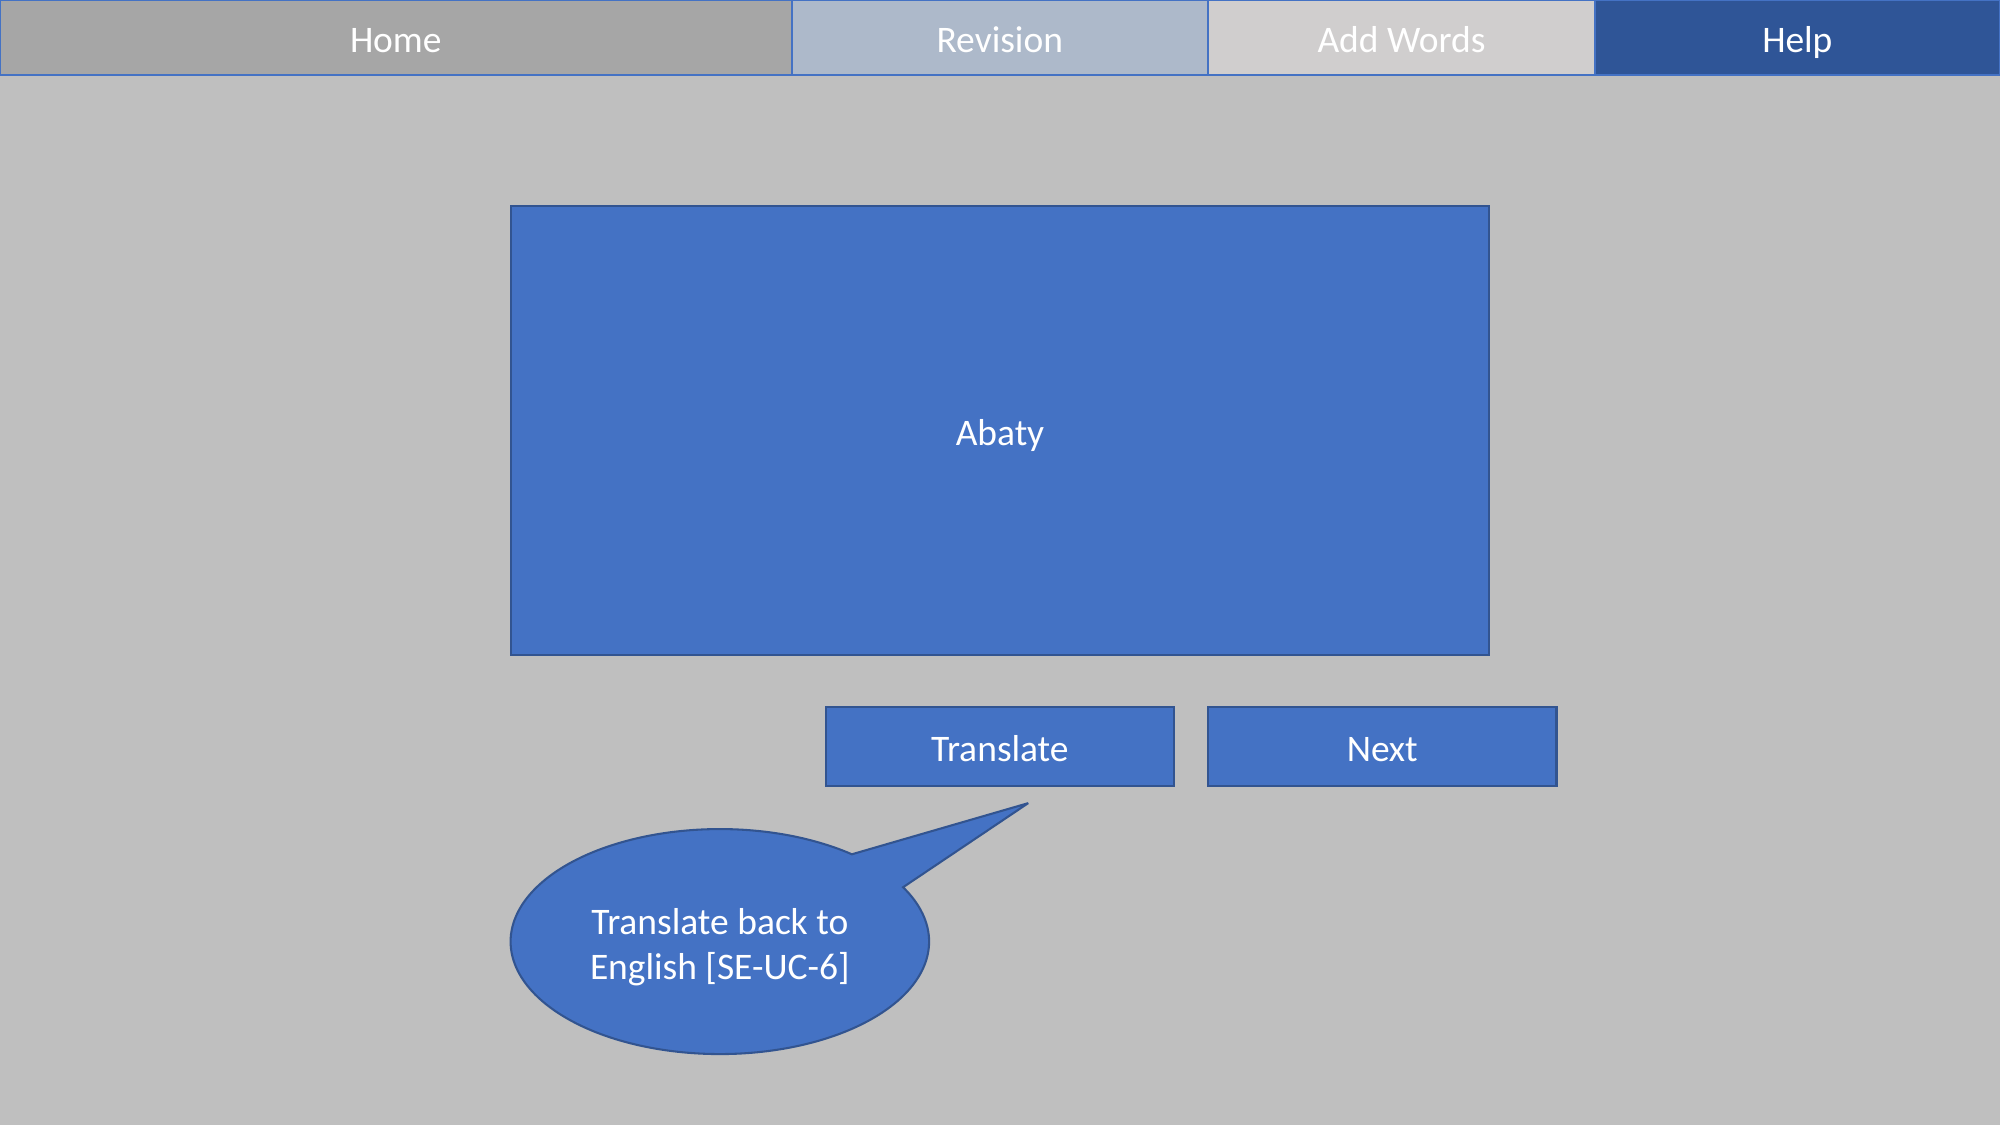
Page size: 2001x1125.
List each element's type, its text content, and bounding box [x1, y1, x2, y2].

text_box Add Words [1207, 0, 1594, 76]
text_box Help [1594, 0, 2000, 76]
text_box Translate [825, 706, 1175, 787]
text_box Revision [791, 0, 1207, 76]
text_box Next [1207, 706, 1558, 787]
text_box Home [0, 0, 791, 76]
text_box Translate back to English [SE-UC-6] [509, 802, 1029, 1056]
text_box Abaty [510, 205, 1490, 656]
